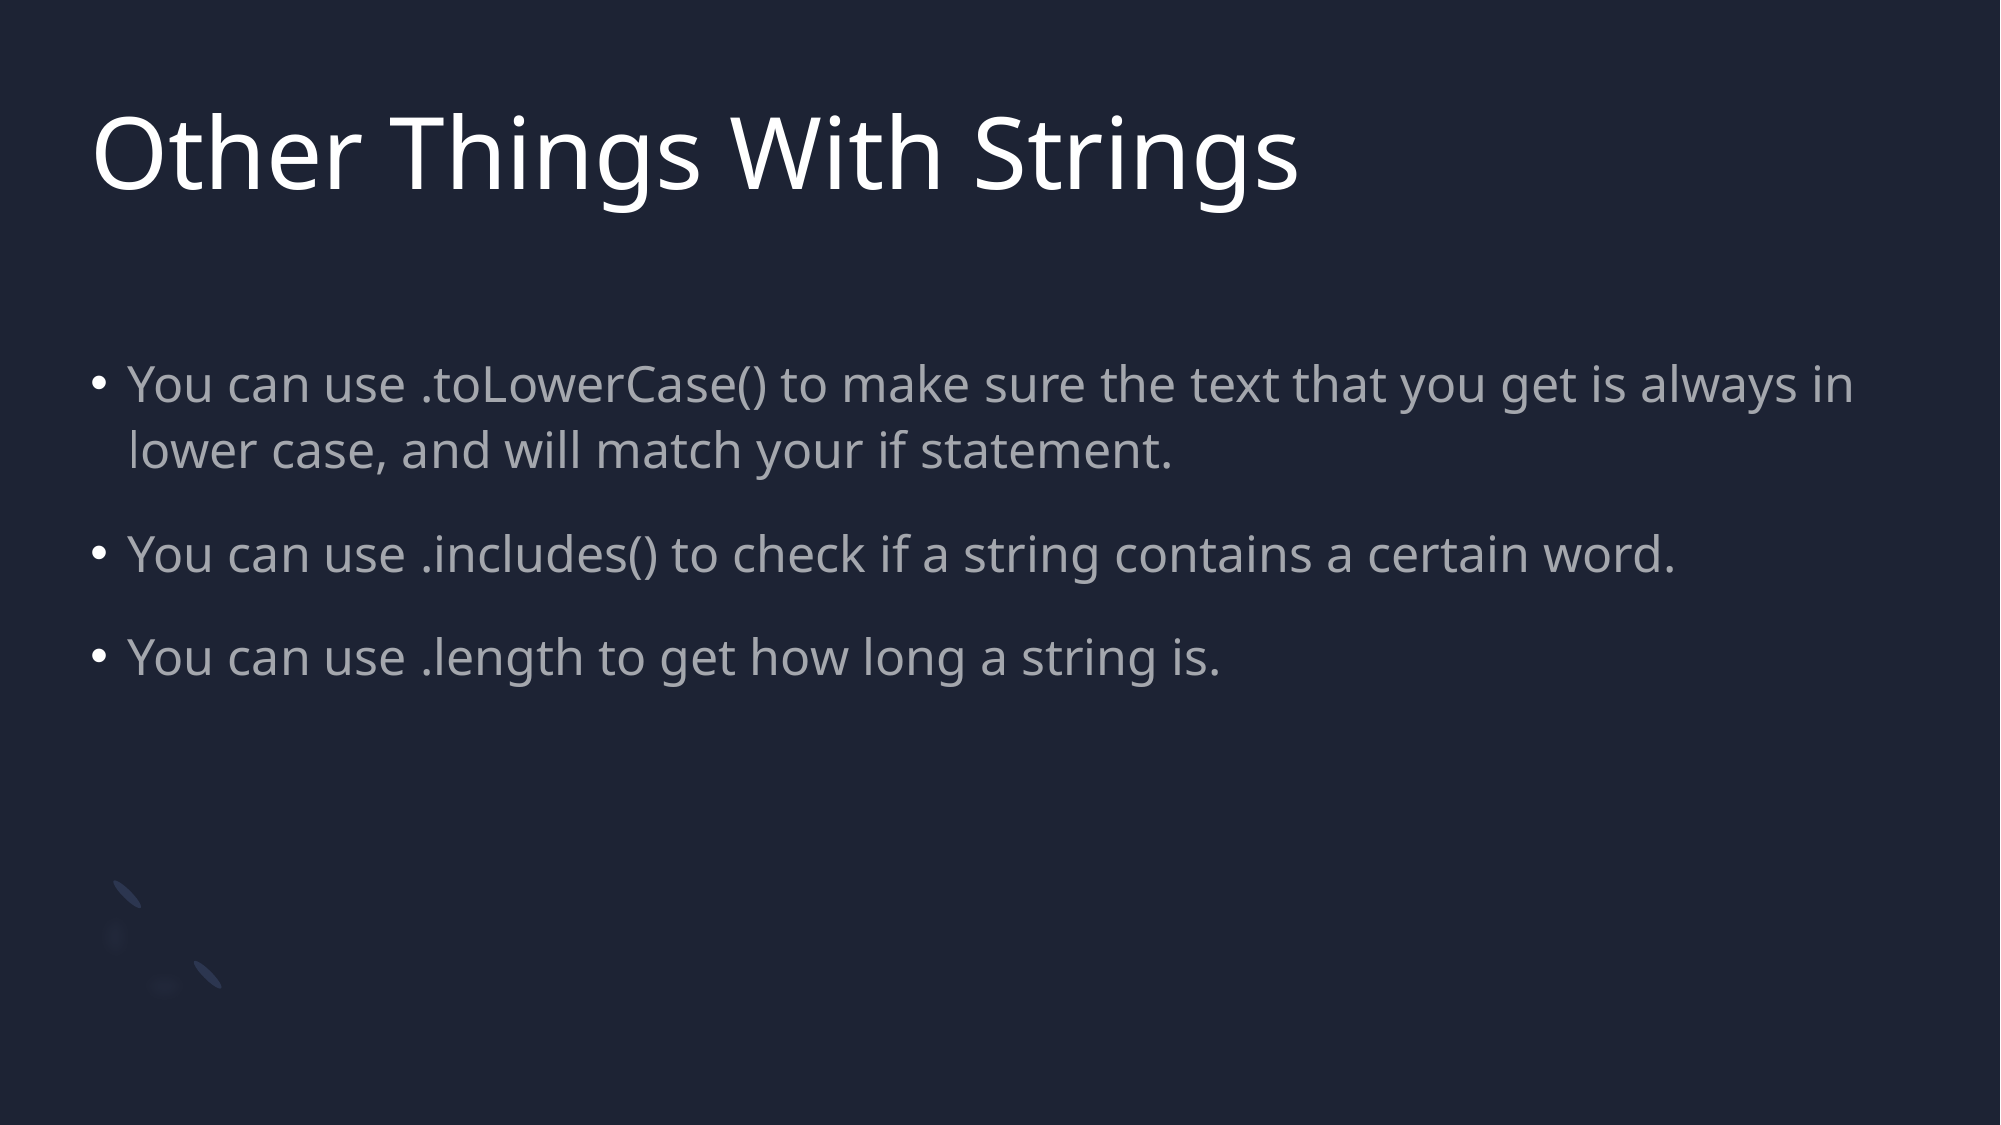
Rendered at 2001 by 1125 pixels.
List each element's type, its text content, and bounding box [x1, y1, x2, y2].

list You can use .toLowerCase() to make sure the text that you get is always in lower case, and will match your if statement. You can use .includes() to check if a string contains a certain word. You can use .length to get how long a string is. [90, 346, 1910, 1000]
title Other Things With Strings [90, 90, 1910, 309]
